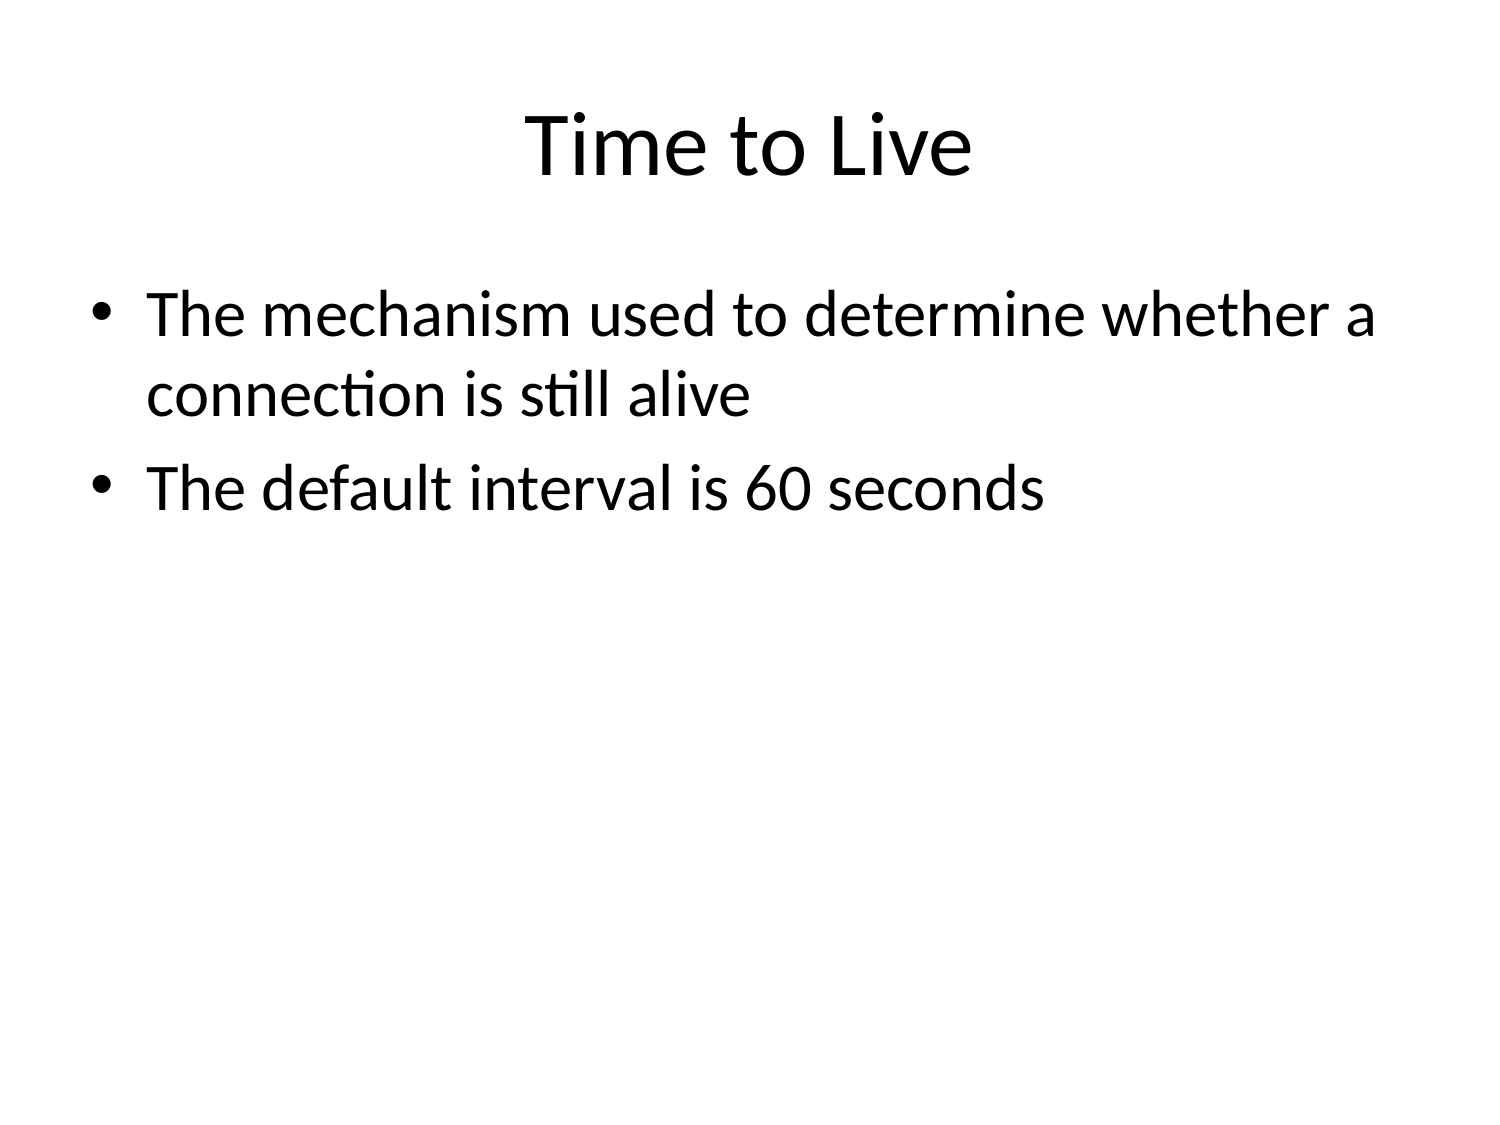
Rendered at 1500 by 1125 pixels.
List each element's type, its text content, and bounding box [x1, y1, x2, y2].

title Time to Live [75, 45, 1425, 233]
list The mechanism used to determine whether a connection is still alive The default interval is 60 seconds [75, 262, 1425, 1005]
